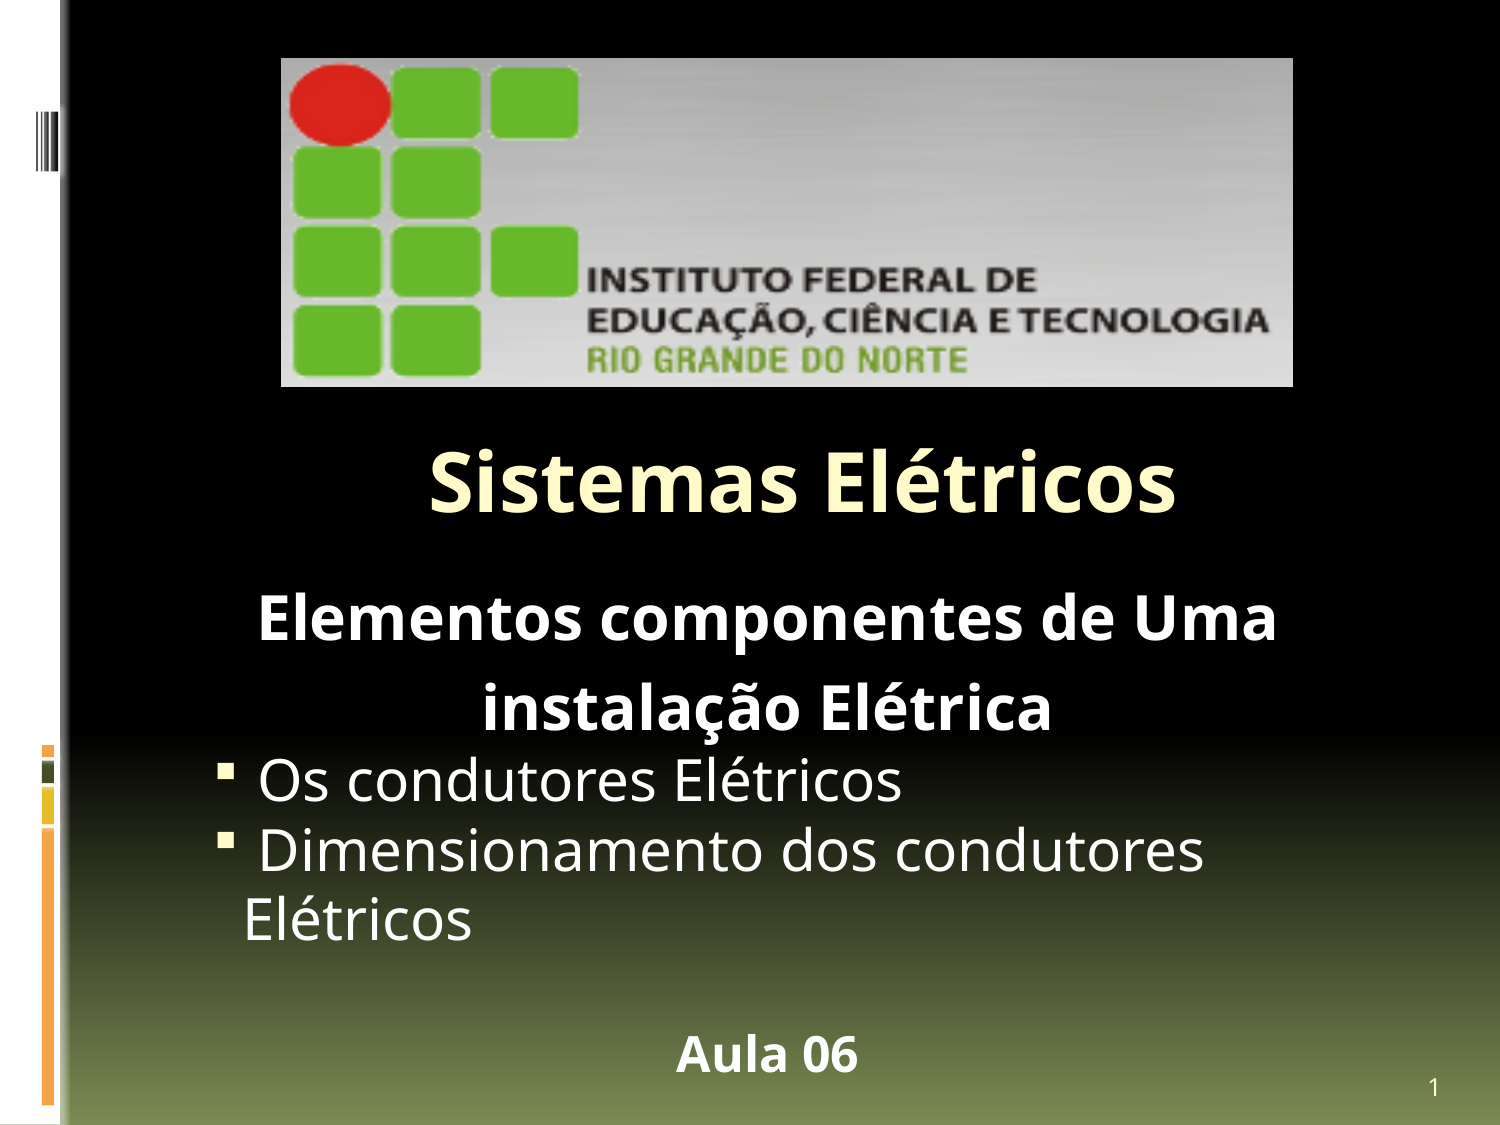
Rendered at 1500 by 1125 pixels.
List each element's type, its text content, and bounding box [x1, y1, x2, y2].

subtitle Elementos componentes de Uma instalação Elétrica Os condutores Elétricos Dimensionamento dos condutores Elétricos Aula 06 [93, 515, 1442, 1091]
picture [280, 58, 1293, 388]
slide_number 1 [1412, 1052, 1488, 1113]
title Sistemas Elétricos [166, 421, 1442, 515]
